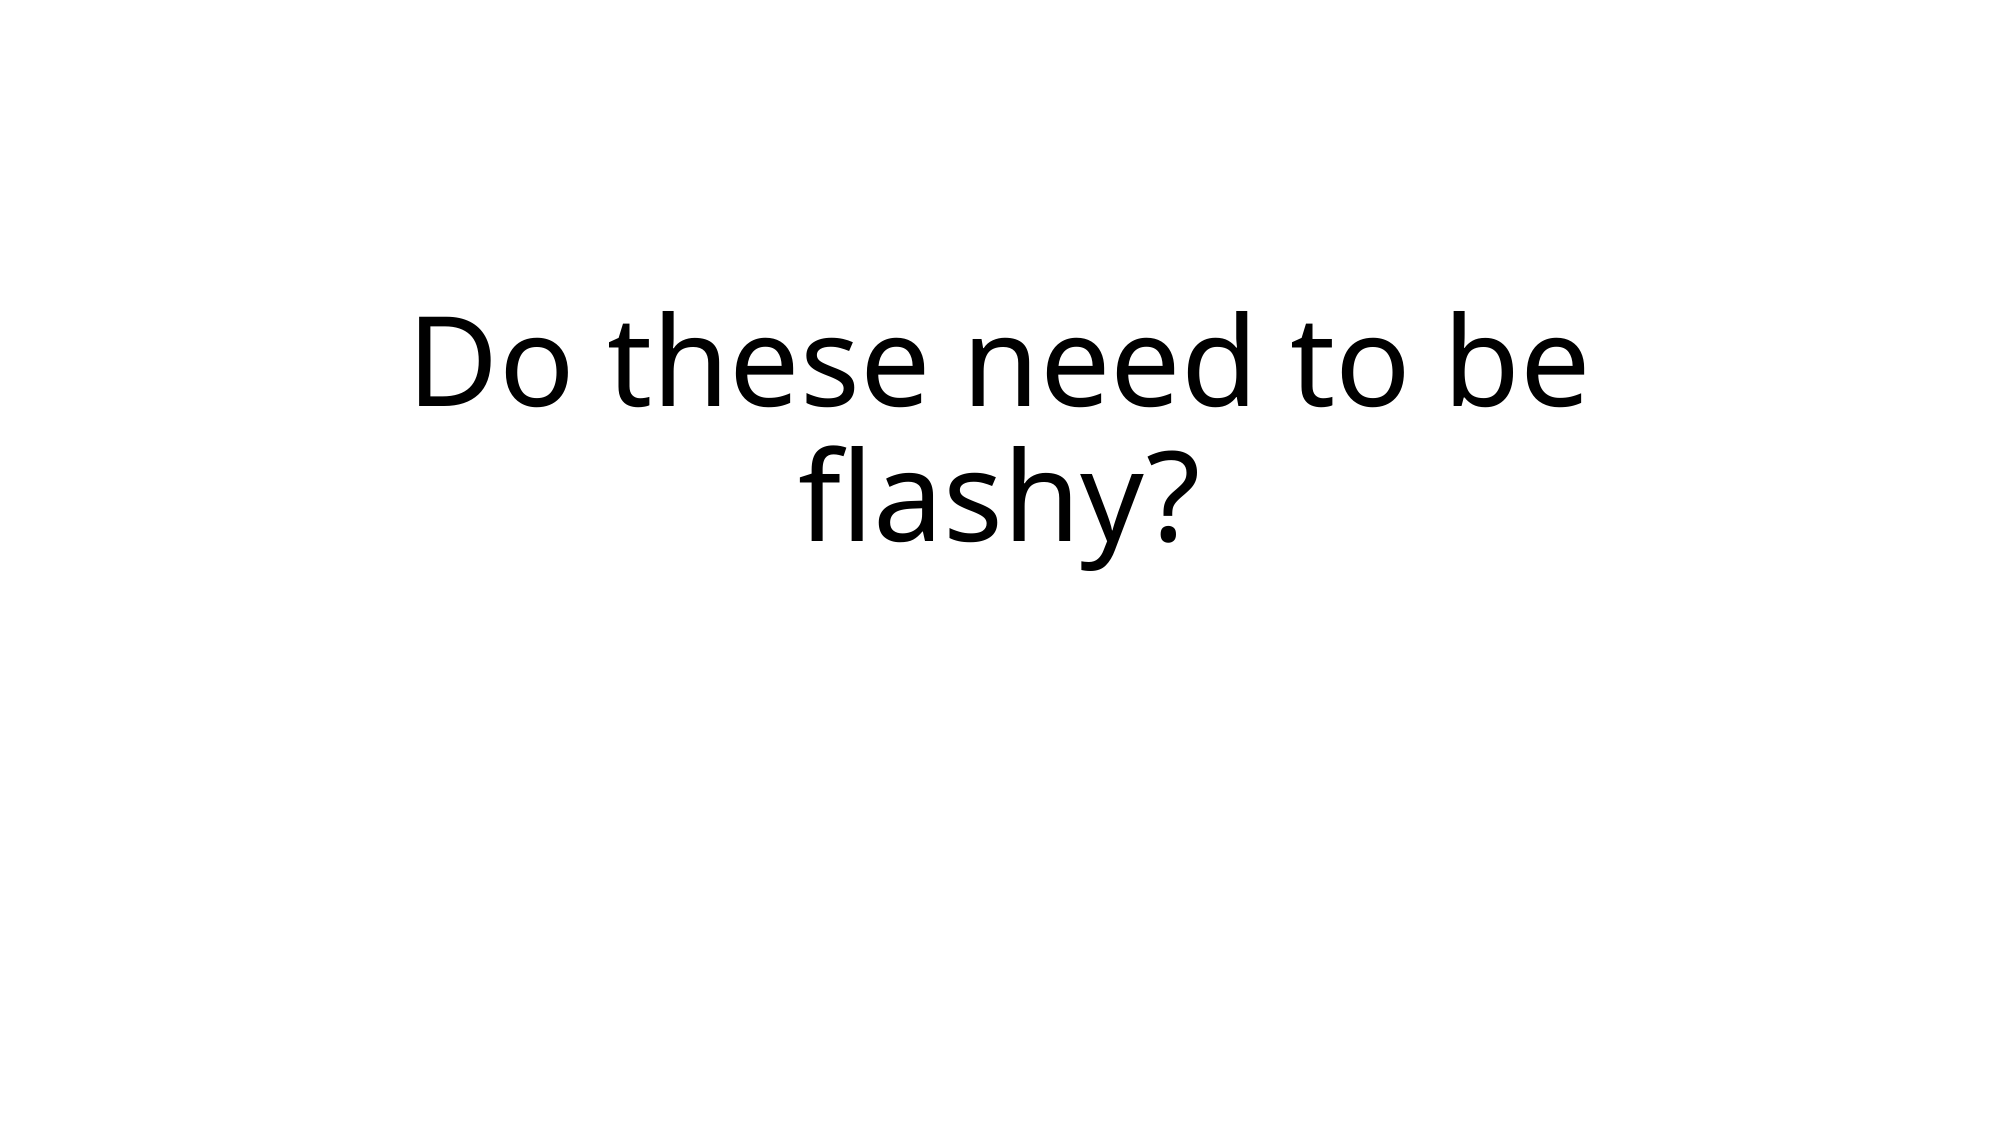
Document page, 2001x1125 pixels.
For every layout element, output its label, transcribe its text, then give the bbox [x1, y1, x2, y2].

title Do these need to be flashy? [249, 184, 1750, 576]
